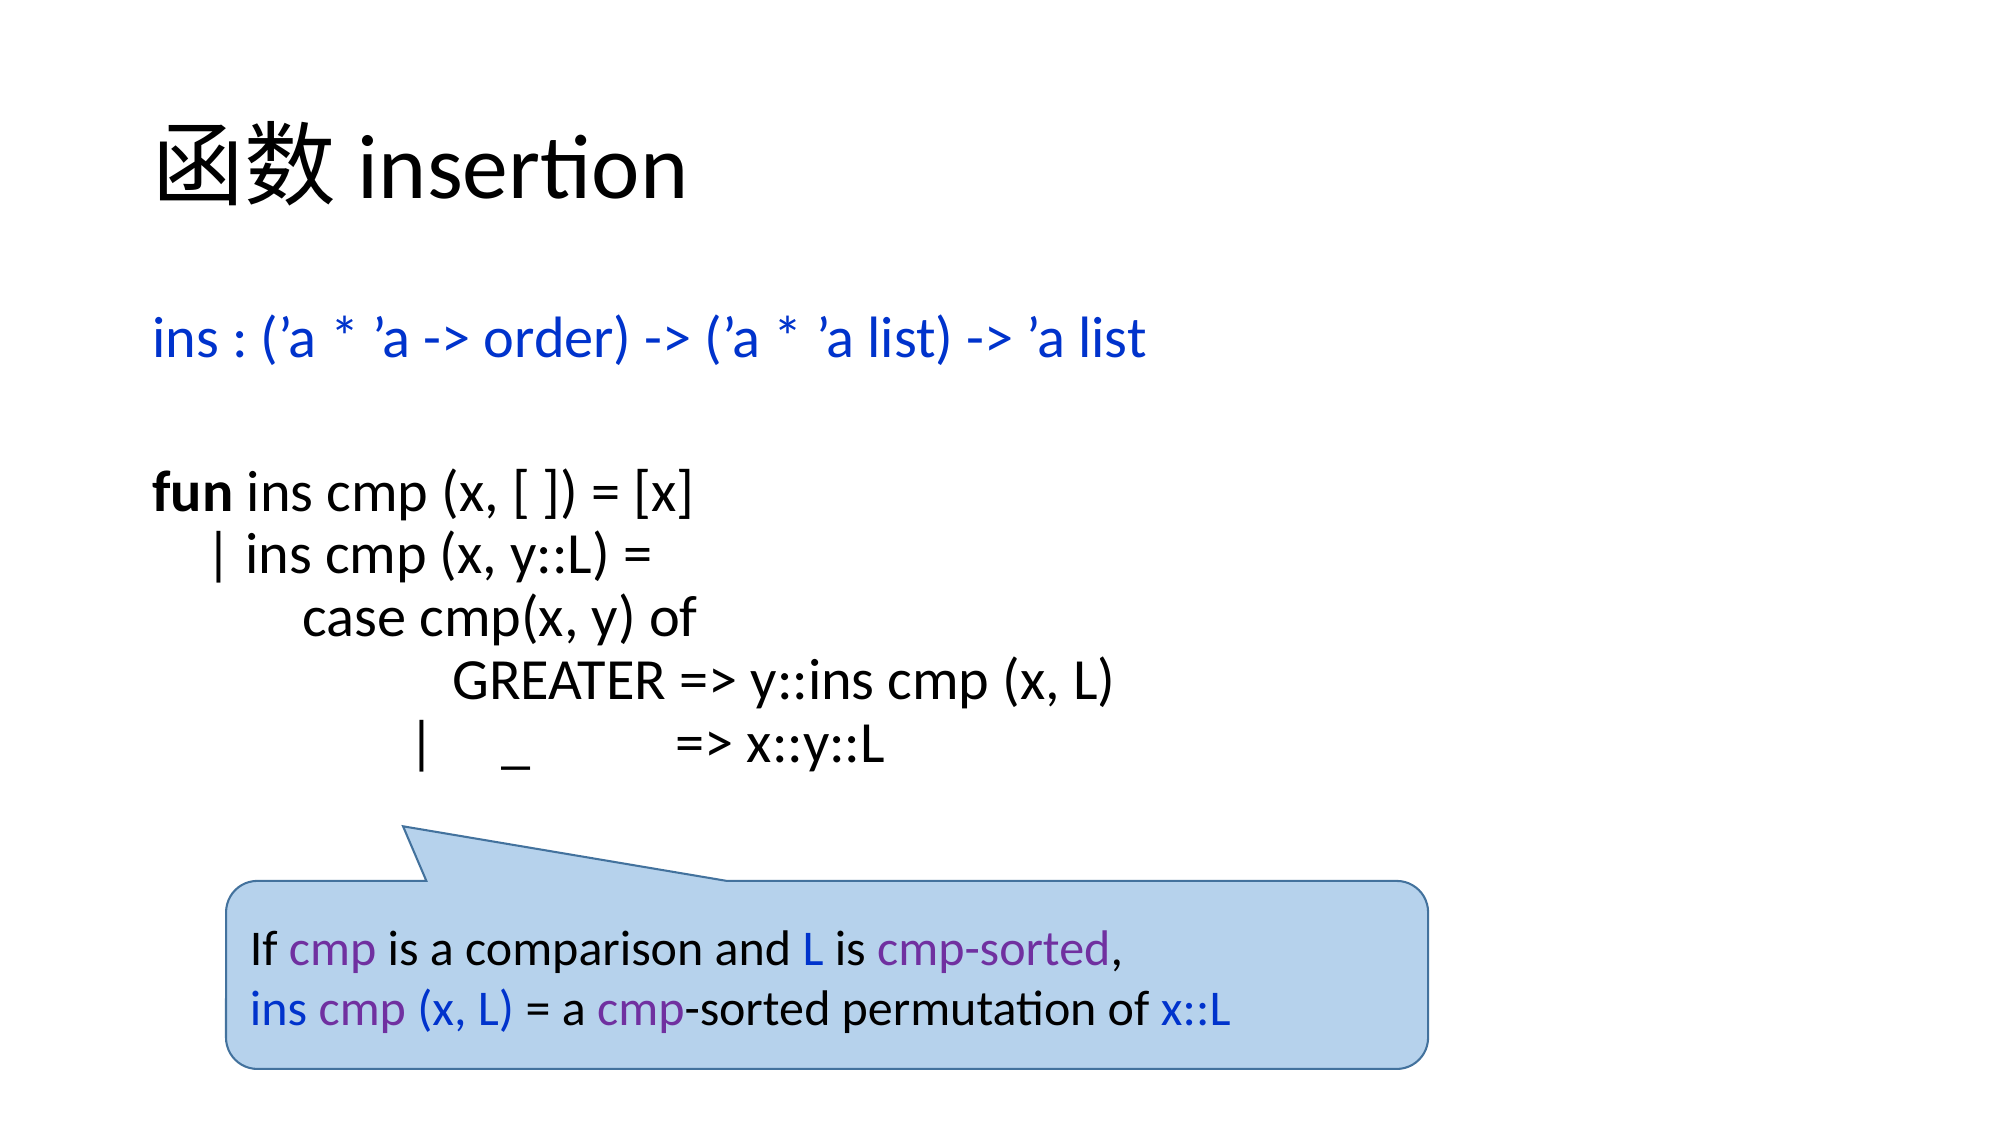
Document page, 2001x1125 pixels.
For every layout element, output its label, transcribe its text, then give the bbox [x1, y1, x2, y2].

text_box If cmp is a comparison and L is cmp-sorted, ins cmp (x, L) = a cmp-sorted permutation of x::L [224, 824, 1430, 1070]
list ins : (’a * ’a -> order) -> (’a * ’a list) -> ’a list fun ins cmp (x, [ ]) = [x] | ins cmp (x, y::L) = case cmp(x, y) of GREATER => y::ins cmp (x, L) | _ => x::y::L [137, 299, 1863, 780]
title 函数insertion [137, 59, 1863, 278]
